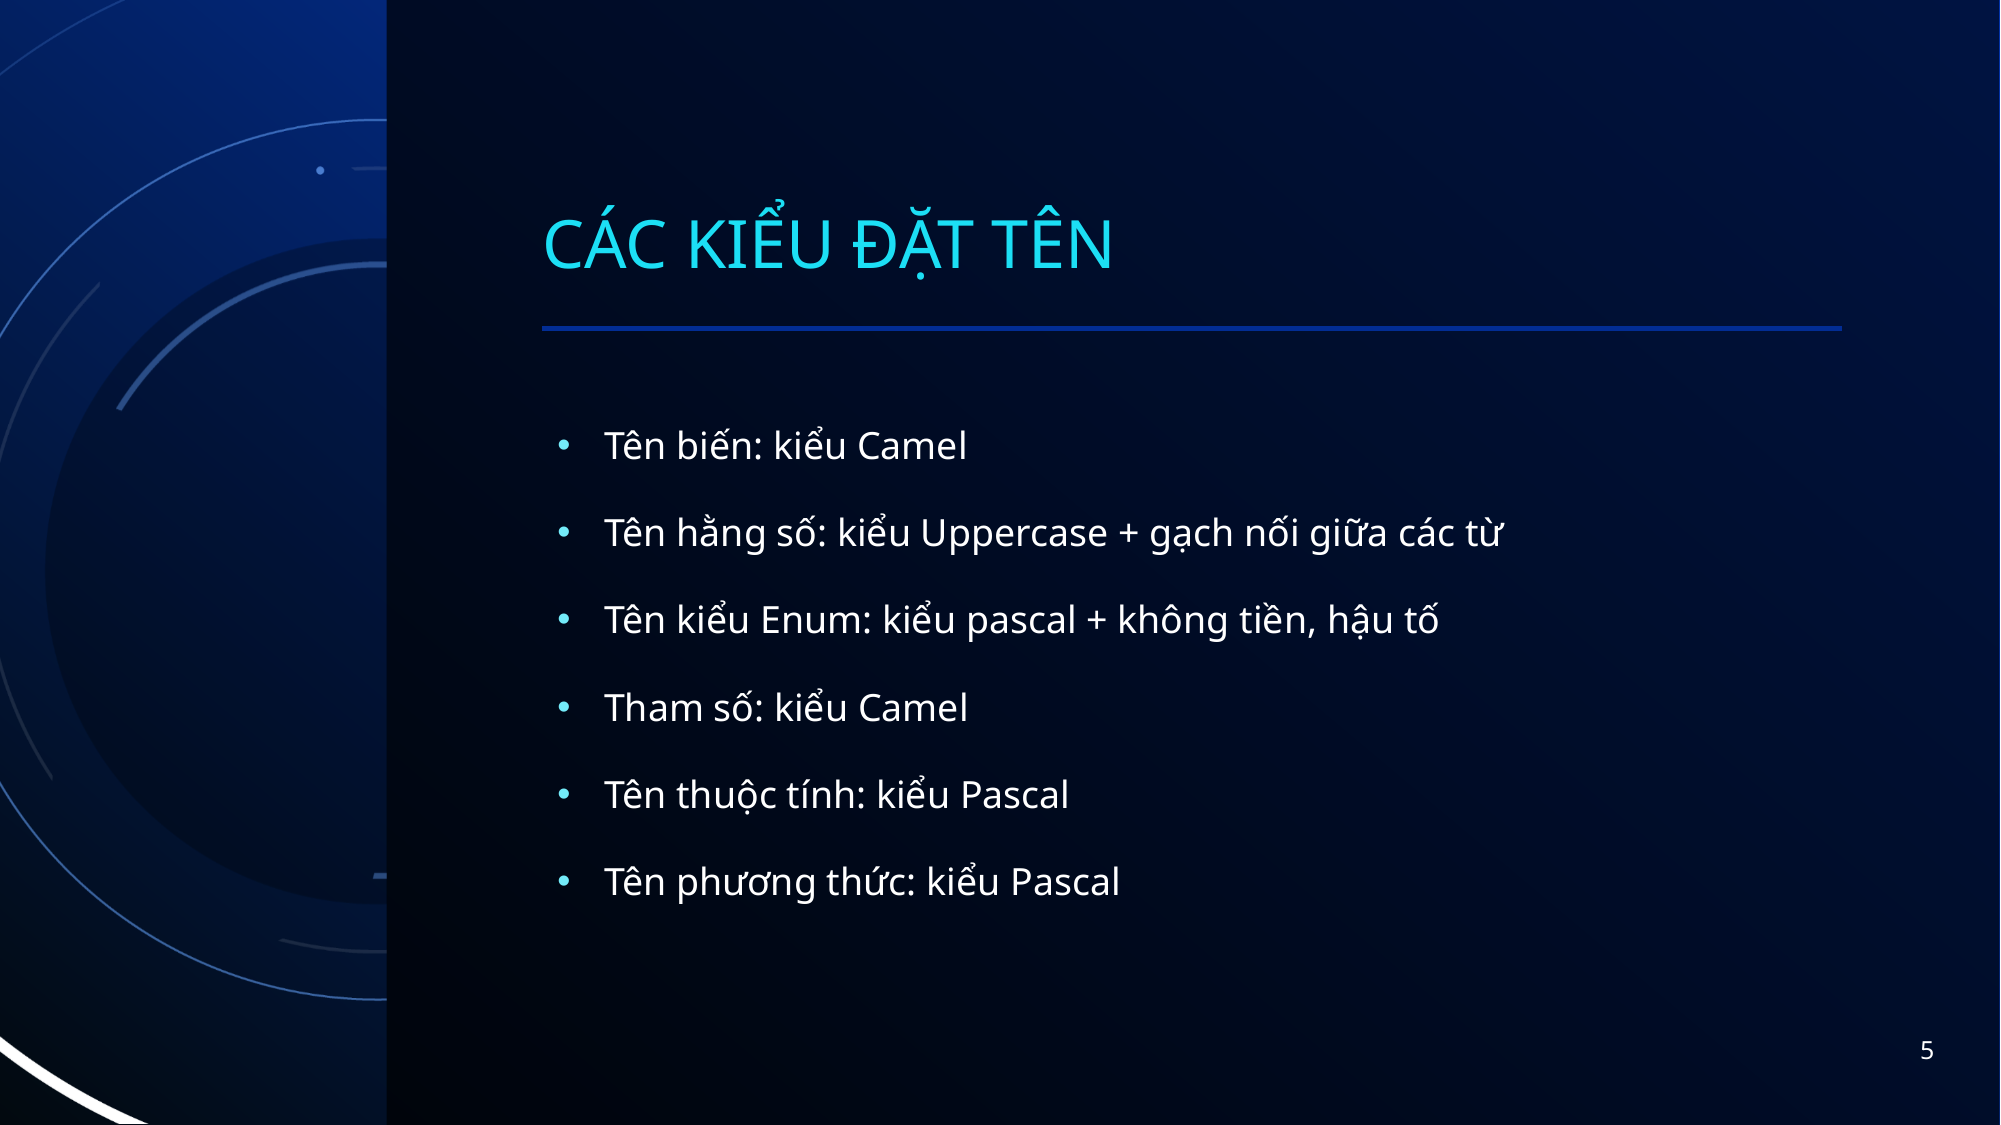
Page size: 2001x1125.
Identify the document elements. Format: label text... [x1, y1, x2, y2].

picture [0, 0, 387, 1124]
slide_number 5 [1499, 1021, 1950, 1082]
list Tên biến: kiểu Camel Tên hằng số: kiểu Uppercase + gạch nối giữa các từ Tên kiểu Enum: kiểu pascal + không tiền, hậu tố Tham số: kiểu Camel Tên thuộc tính: kiểu Pascal Tên phương thức: kiểu Pascal [542, 405, 1760, 1009]
title Các kiểu đặt tên [542, 18, 1760, 291]
